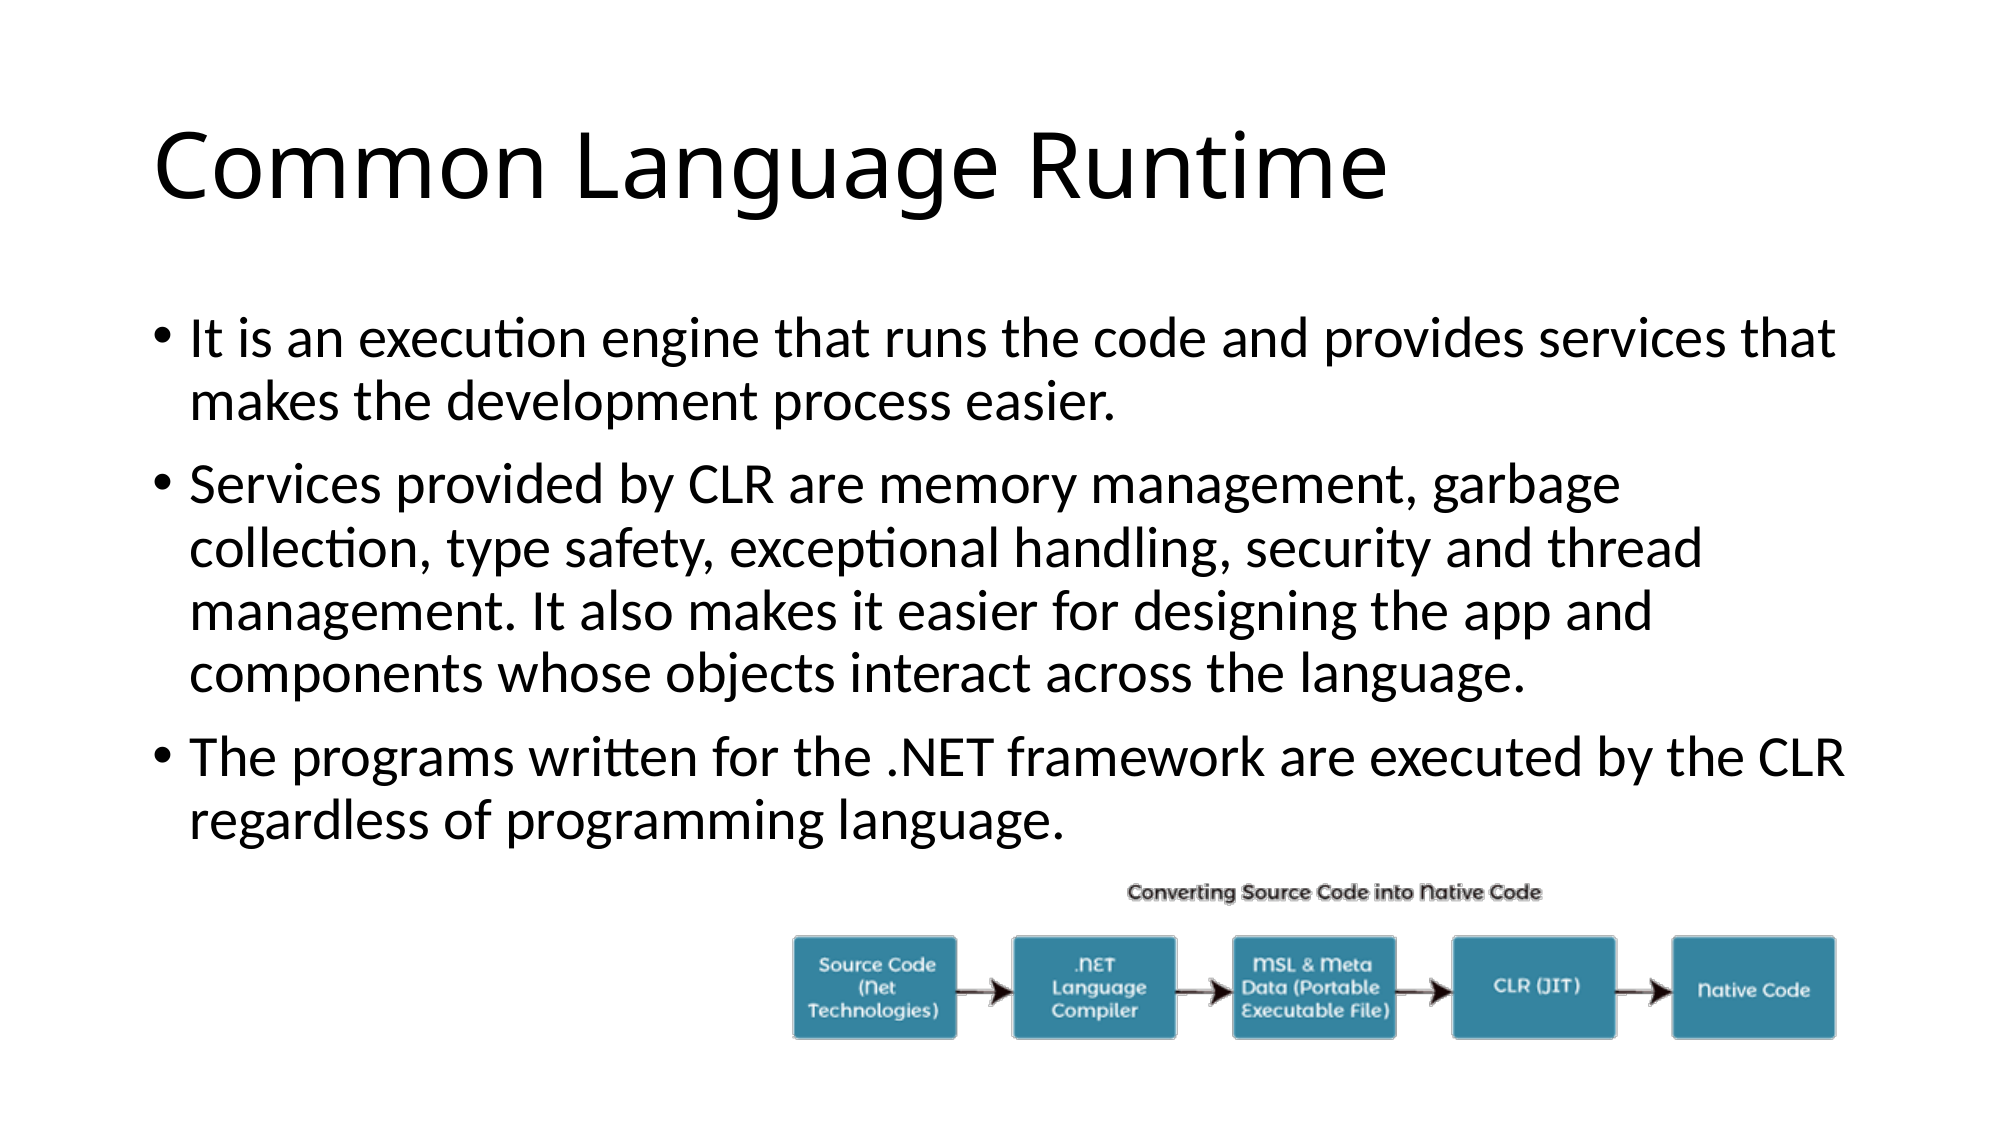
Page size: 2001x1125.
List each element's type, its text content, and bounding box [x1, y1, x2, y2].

title Common Language Runtime [137, 59, 1863, 278]
picture [768, 865, 1863, 1065]
list It is an execution engine that runs the code and provides services that makes the development process easier. Services provided by CLR are memory management, garbage collection, type safety, exceptional handling, security and thread management. It also makes it easier for designing the app and components whose objects interact across the language. The programs written for the .NET framework are executed by the CLR regardless of programming language. [137, 299, 1863, 1014]
